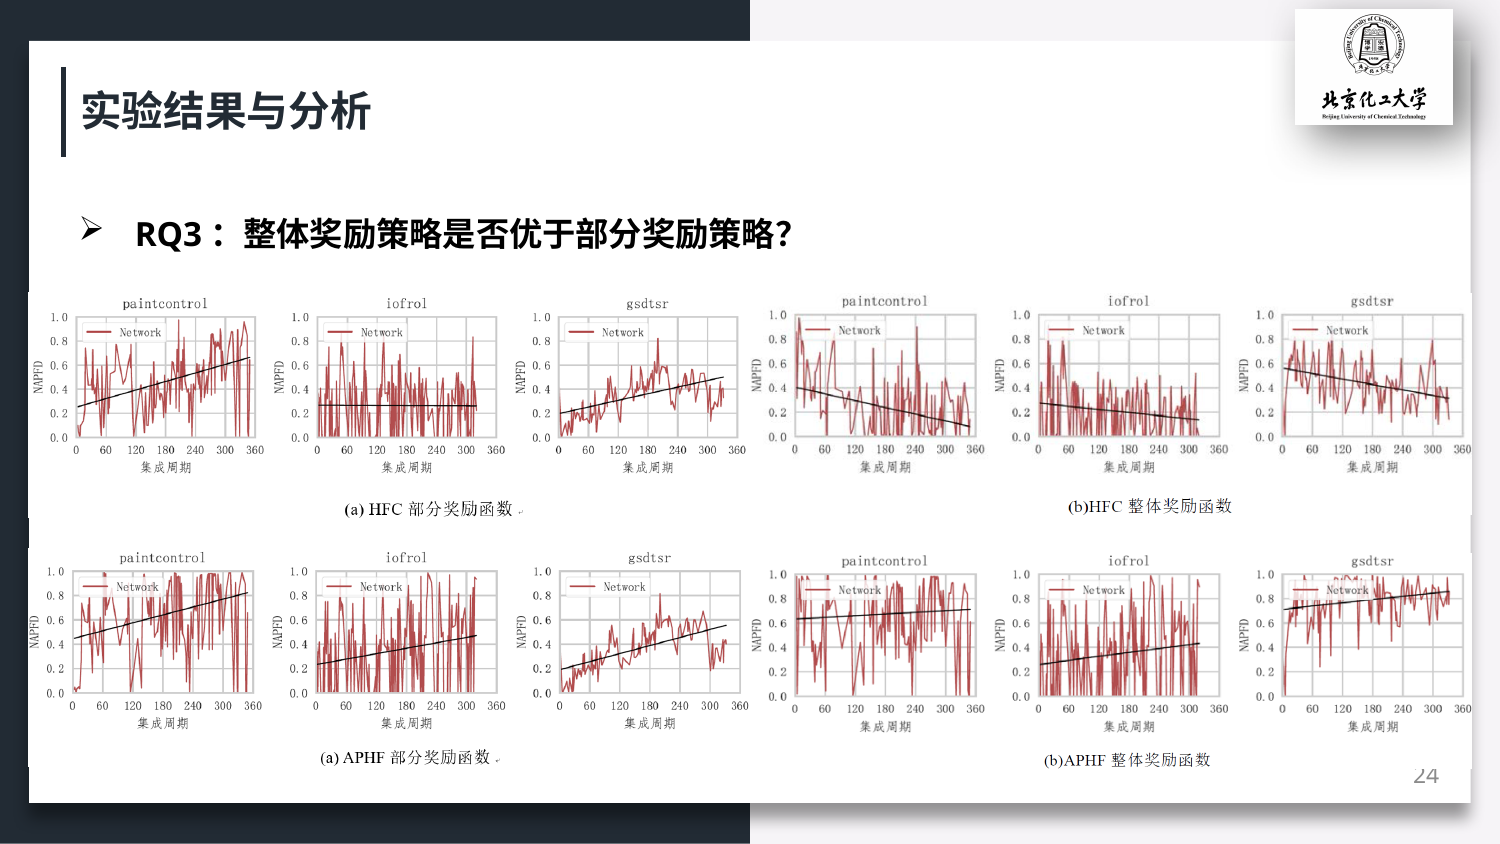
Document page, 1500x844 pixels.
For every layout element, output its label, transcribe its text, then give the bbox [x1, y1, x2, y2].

picture [28, 548, 1472, 769]
picture [1295, 9, 1453, 125]
picture [28, 292, 1472, 518]
text_box RQ3：整体奖励策略是否优于部分奖励策略？ [63, 185, 1400, 261]
text_box 实验结果与分析 [65, 77, 388, 143]
slide_number 24 [1117, 769, 1455, 799]
